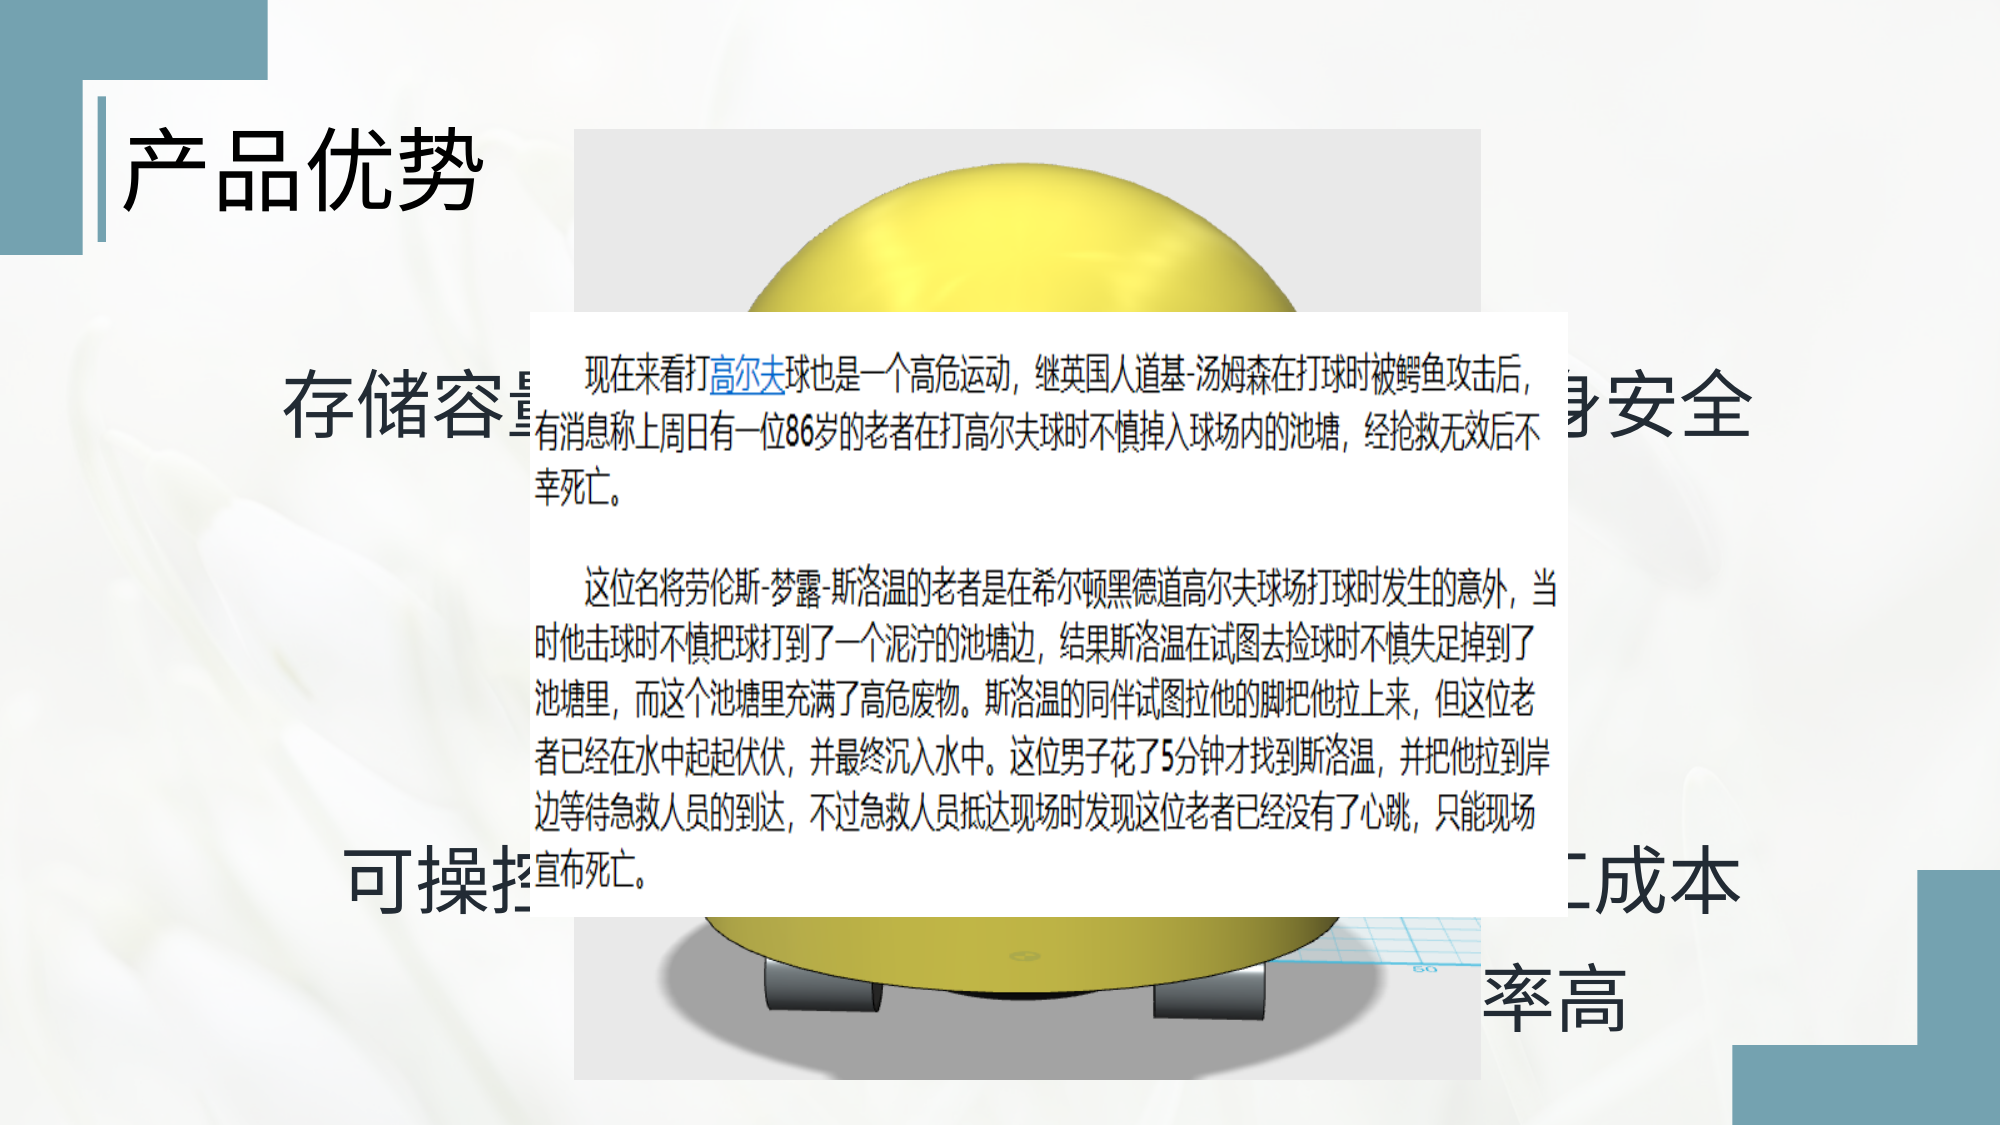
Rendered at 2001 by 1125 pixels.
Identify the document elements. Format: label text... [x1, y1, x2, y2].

picture [530, 129, 1568, 1080]
text_box 降低人工成本 [1481, 826, 1759, 931]
text_box 可操控性 [325, 826, 574, 932]
text_box [0, 0, 269, 256]
text_box 效率高 [1481, 944, 1646, 1050]
text_box [1731, 869, 2000, 1125]
text_box [97, 95, 107, 243]
text_box 保障人身安全 [1568, 350, 1832, 455]
text_box 产品优势 [107, 105, 503, 231]
text_box 存储容量大 [266, 350, 530, 455]
